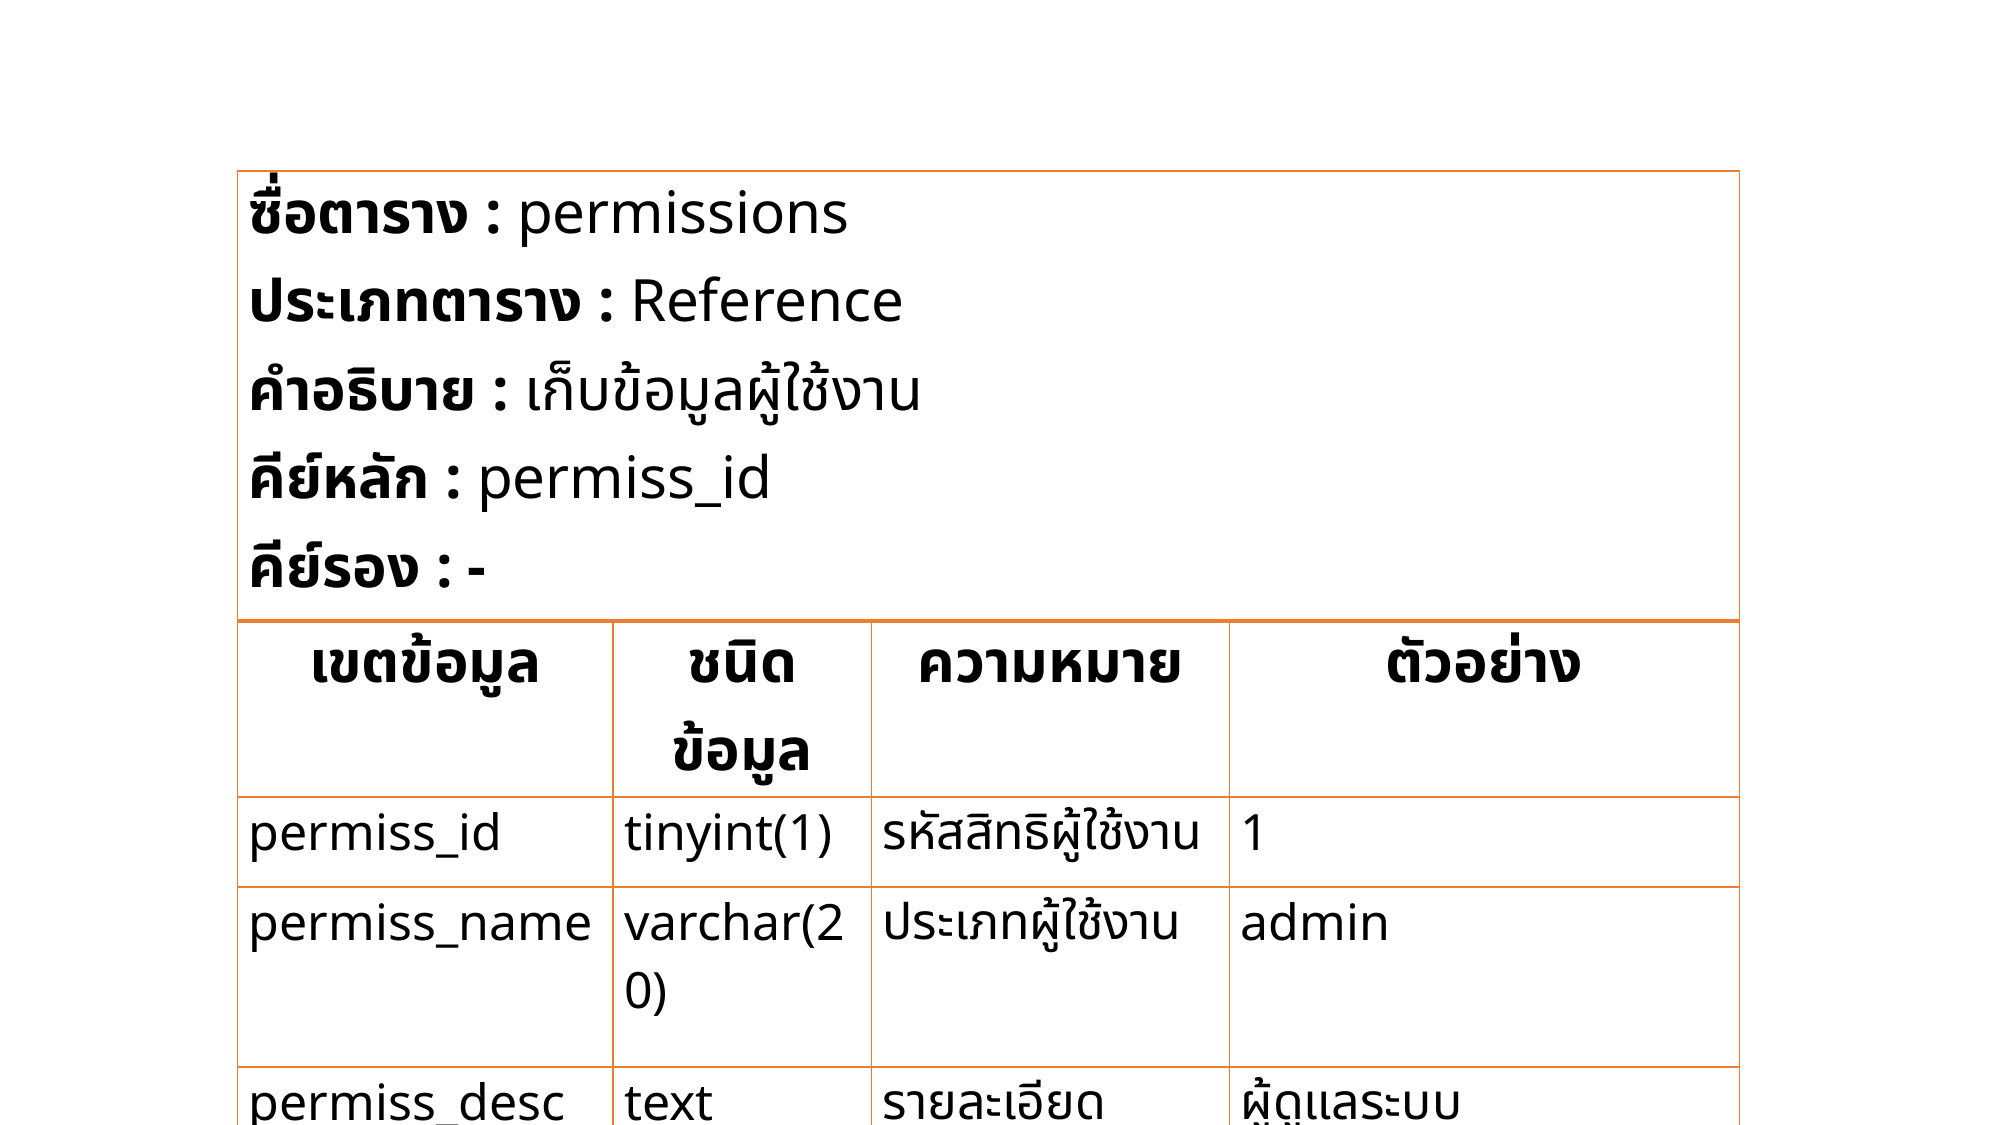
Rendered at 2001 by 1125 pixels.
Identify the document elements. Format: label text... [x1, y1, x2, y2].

table_cell รายละเอียด [872, 1068, 1229, 1125]
table_cell permiss_id [238, 798, 612, 886]
table_header ซื่อตาราง : permissions ประเภทตาราง : Reference คำอธิบาย : เก็บข้อมูลผู้ใช้งาน คีย์หลัก : permiss_id คีย์รอง : - [238, 172, 1739, 619]
table_cell เขตข้อมูล [238, 623, 612, 796]
table_cell admin [1230, 888, 1739, 1066]
table_cell text [614, 1068, 871, 1125]
table_cell ประเภทผู้ใช้งาน [872, 888, 1229, 1066]
table_cell ตัวอย่าง [1230, 623, 1739, 796]
table_cell permiss_desc [238, 1068, 612, 1125]
table_cell permiss_name [238, 888, 612, 1066]
table_cell ชนิดข้อมูล [614, 623, 871, 796]
table_cell tinyint(1) [614, 798, 871, 886]
table_cell รหัสสิทธิผู้ใช้งาน [872, 798, 1229, 886]
table_cell ผู้ดูแลระบบ [1230, 1068, 1739, 1125]
table_cell ความหมาย [872, 623, 1229, 796]
table_cell 1 [1230, 798, 1739, 886]
table_cell varchar(20) [614, 888, 871, 1066]
